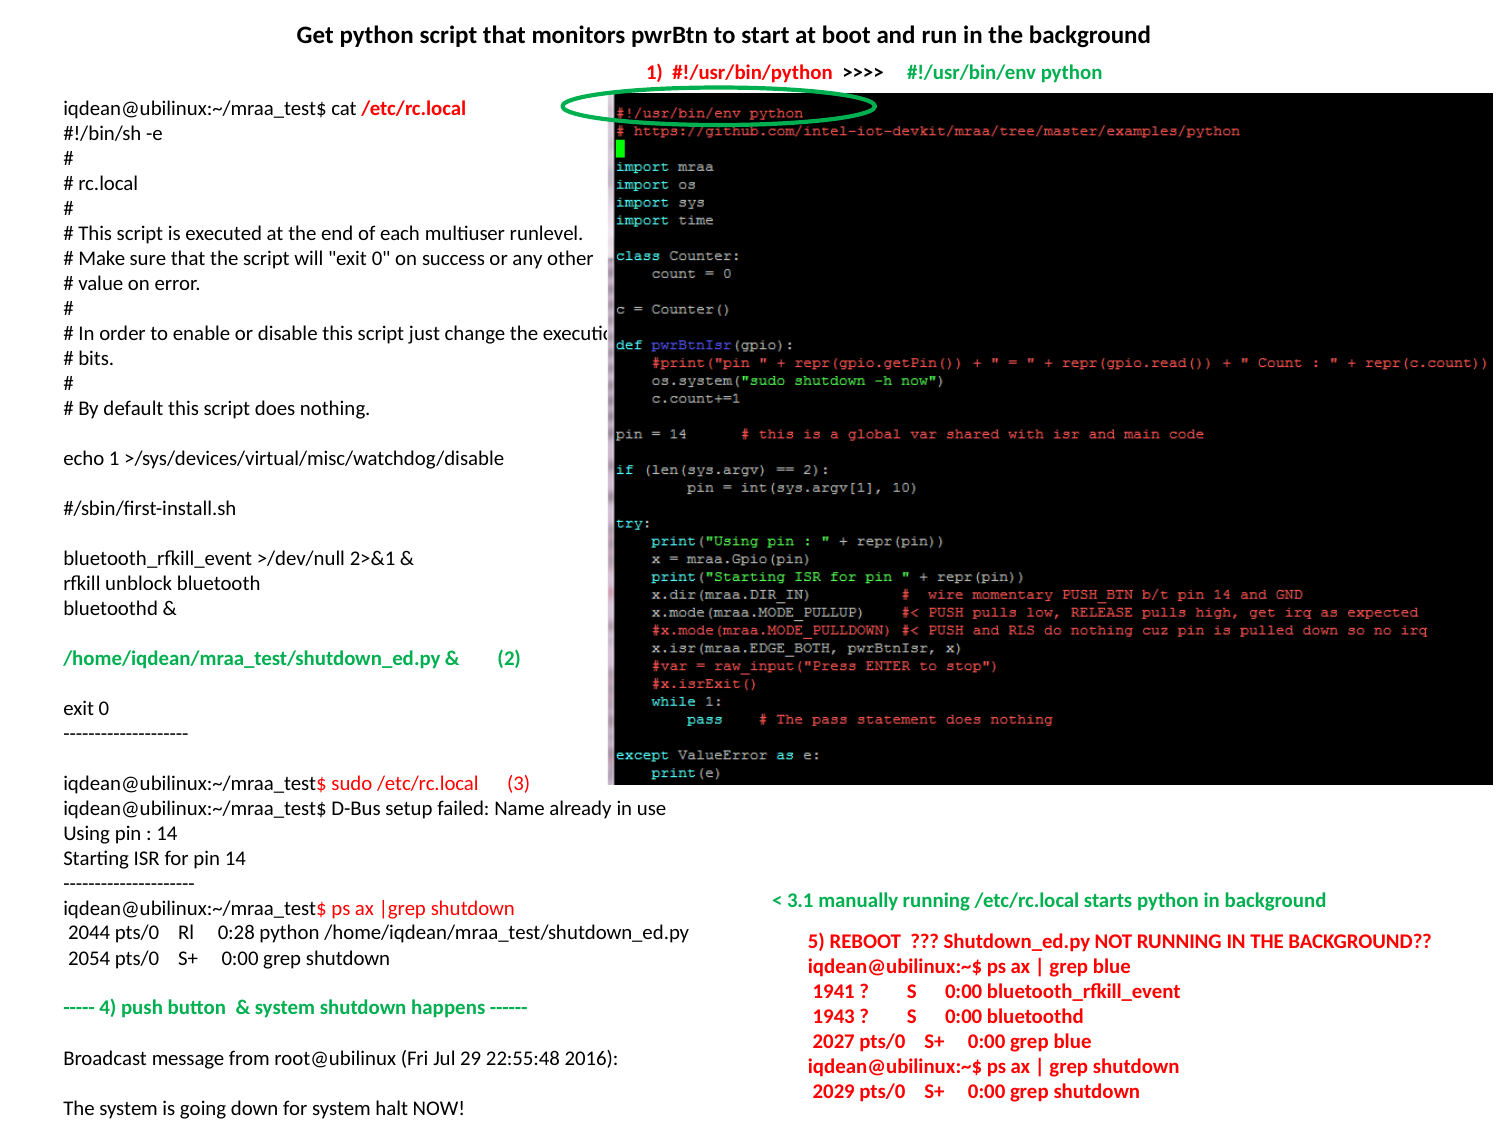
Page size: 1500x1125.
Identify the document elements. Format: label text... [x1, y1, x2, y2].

text_box < 3.1 manually running /etc/rc.local starts python in background [757, 879, 1343, 920]
text_box 1) #!/usr/bin/python >>>> #!/usr/bin/env python [631, 50, 1123, 91]
text_box [560, 88, 631, 121]
title Get python script that monitors pwrBtn to start at boot and run in the background [50, 0, 1400, 68]
picture [607, 93, 1493, 786]
text_box iqdean@ubilinux:~/mraa_test$ cat /etc/rc.local #!/bin/sh -e # # rc.local # # This script is executed at the end of each multiuser runlevel. # Make sure that the script will "exit 0" on success or any other # value on error. # # In order to enable or disable this script just change the execution # bits. # # By default this script does nothing. echo 1 >/sys/devices/virtual/misc/watchdog/disable #/sbin/first-install.sh bluetooth_rfkill_event >/dev/null 2>&1 & rfkill unblock bluetooth bluetoothd & /home/iqdean/mraa_test/shutdown_ed.py & (2) exit 0 -------------------- iqdean@ubilinux:~/mraa_test$ sudo /etc/rc.local (3) iqdean@ubilinux:~/mraa_test$ D-Bus setup failed: Name already in use Using pin : 14 Starting ISR for pin 14 --------------------- iqdean@ubilinux:~/mraa_test$ ps ax |grep shutdown 2044 pts/0 Rl 0:28 python /home/iqdean/mraa_test/shutdown_ed.py 2054 pts/0 S+ 0:00 grep shutdown ----- 4) push button & system shutdown happens ------ Broadcast message from root@ubilinux (Fri Jul 29 22:55:48 2016): The system is going down for system halt NOW! [48, 87, 705, 1125]
text_box 5) REBOOT ??? Shutdown_ed.py NOT RUNNING IN THE BACKGROUND?? iqdean@ubilinux:~$ ps ax | grep blue 1941 ? S 0:00 bluetooth_rfkill_event 1943 ? S 0:00 bluetoothd 2027 pts/0 S+ 0:00 grep blue iqdean@ubilinux:~$ ps ax | grep shutdown 2029 pts/0 S+ 0:00 grep shutdown [793, 920, 1447, 1125]
